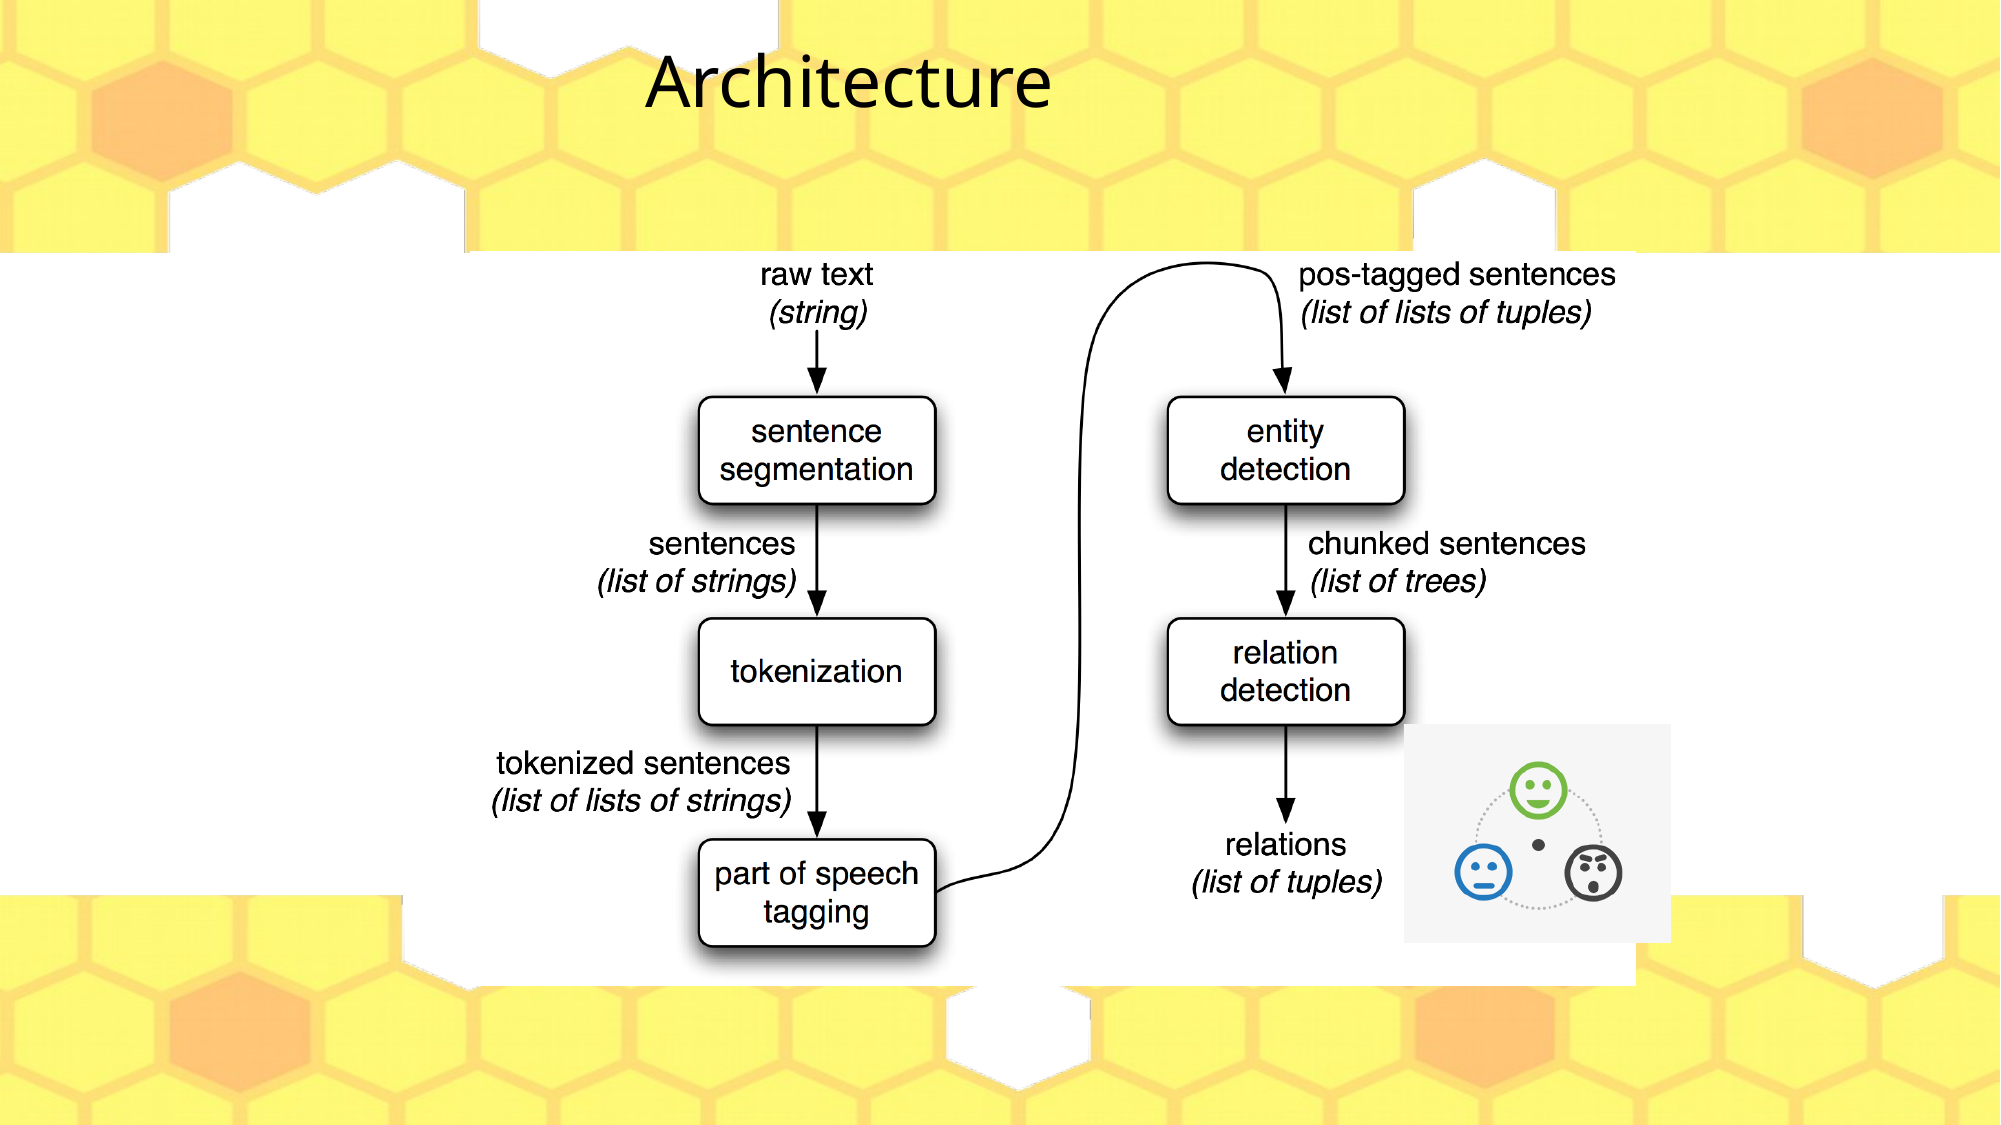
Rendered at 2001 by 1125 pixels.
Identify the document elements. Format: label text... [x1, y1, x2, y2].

text_box Architecture [56, 30, 1782, 133]
picture [0, 0, 2000, 1125]
